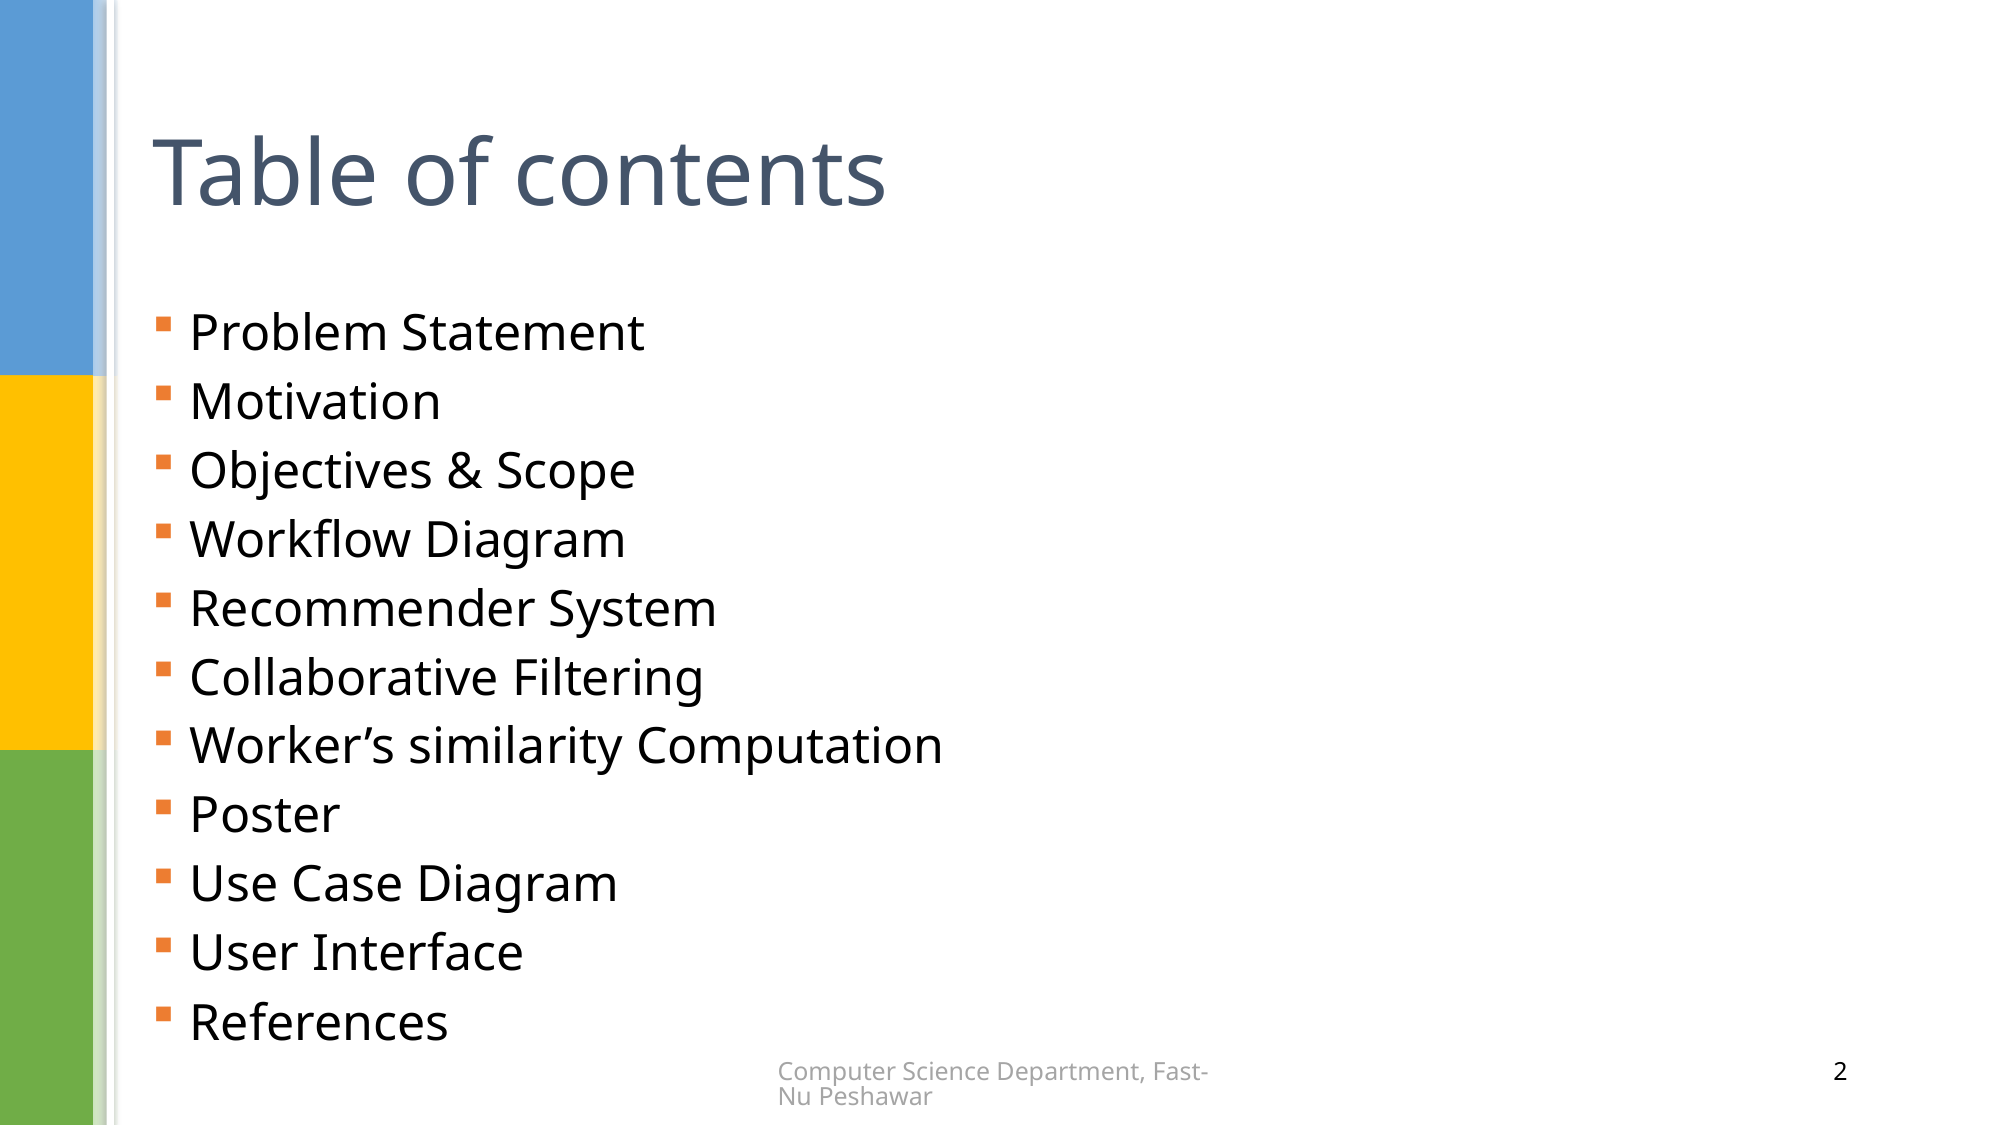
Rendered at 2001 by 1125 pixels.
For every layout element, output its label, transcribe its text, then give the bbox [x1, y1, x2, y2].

list Problem Statement Motivation Objectives & Scope Workflow Diagram Recommender System Collaborative Filtering Worker’s similarity Computation Poster Use Case Diagram User Interface References [137, 299, 1863, 1068]
title Table of contents [137, 59, 1863, 278]
slide_number 2 [1412, 1042, 1863, 1103]
footer Computer Science Department, Fast-Nu Peshawar [762, 1042, 1238, 1103]
